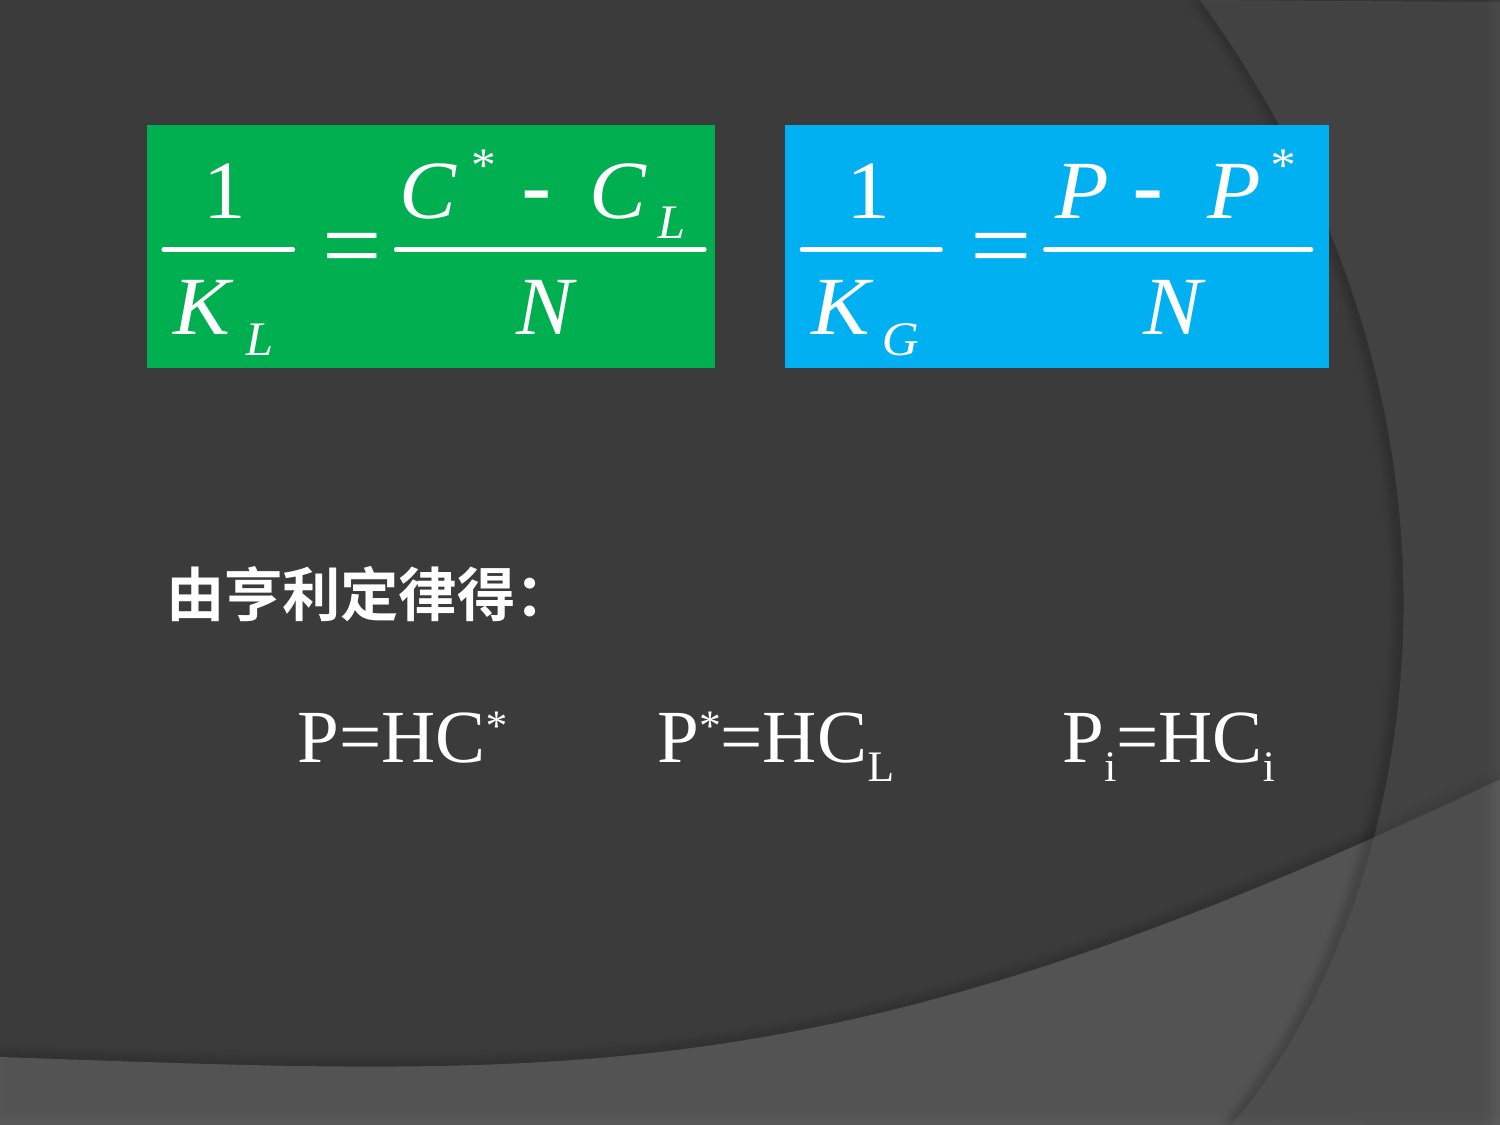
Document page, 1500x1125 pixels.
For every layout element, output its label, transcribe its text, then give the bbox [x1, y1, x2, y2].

text_box P=HC* P*=HCL Pi=HCi [71, 680, 1500, 798]
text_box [785, 125, 1329, 369]
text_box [147, 125, 715, 369]
text_box 由亨利定律得： [77, 550, 663, 636]
